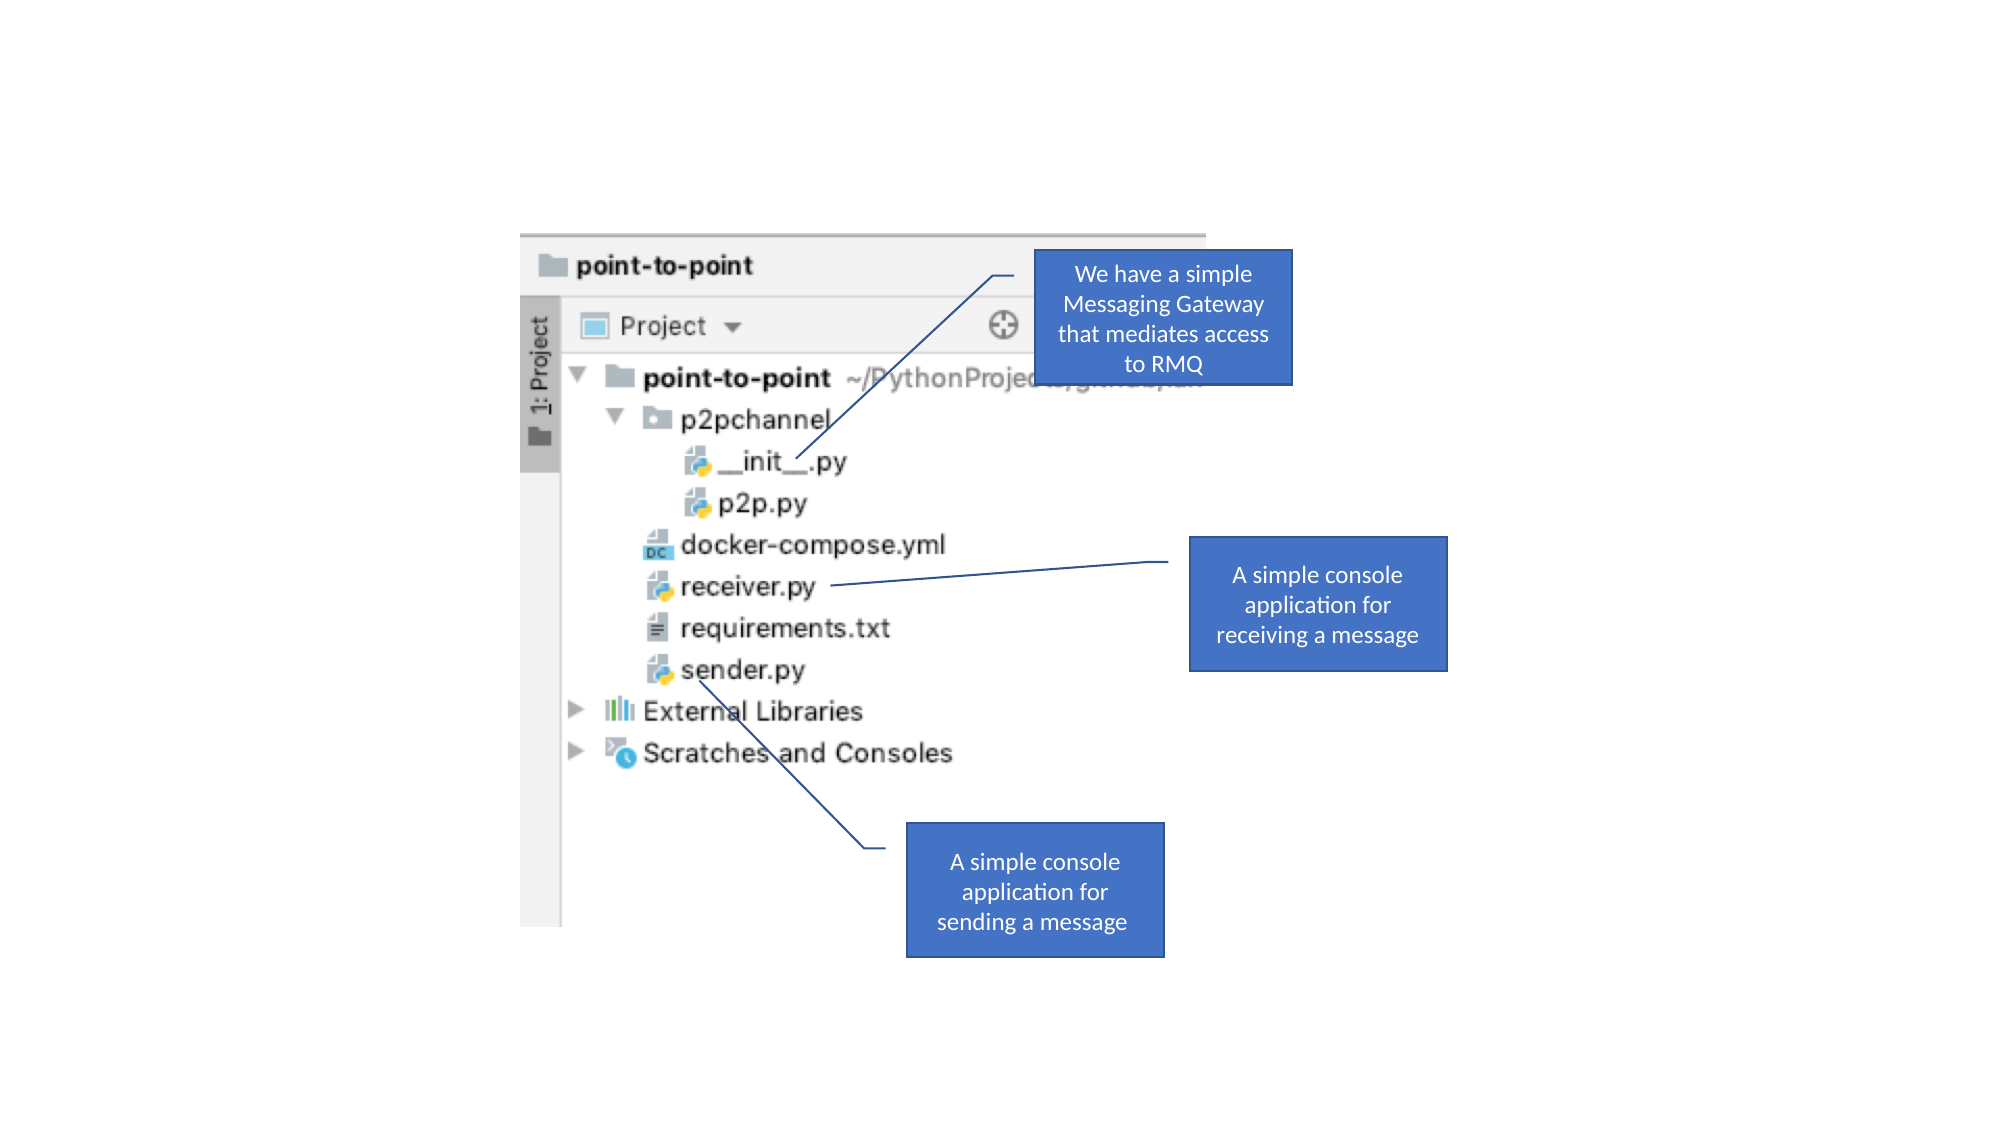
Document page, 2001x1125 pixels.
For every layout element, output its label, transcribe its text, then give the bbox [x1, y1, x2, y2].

text_box A simple console application for sending a message [906, 927, 1165, 958]
text_box We have a simple Messaging Gateway that mediates access to RMQ [1206, 249, 1293, 386]
picture [519, 233, 1206, 927]
text_box A simple console application for receiving a message [1206, 536, 1448, 672]
